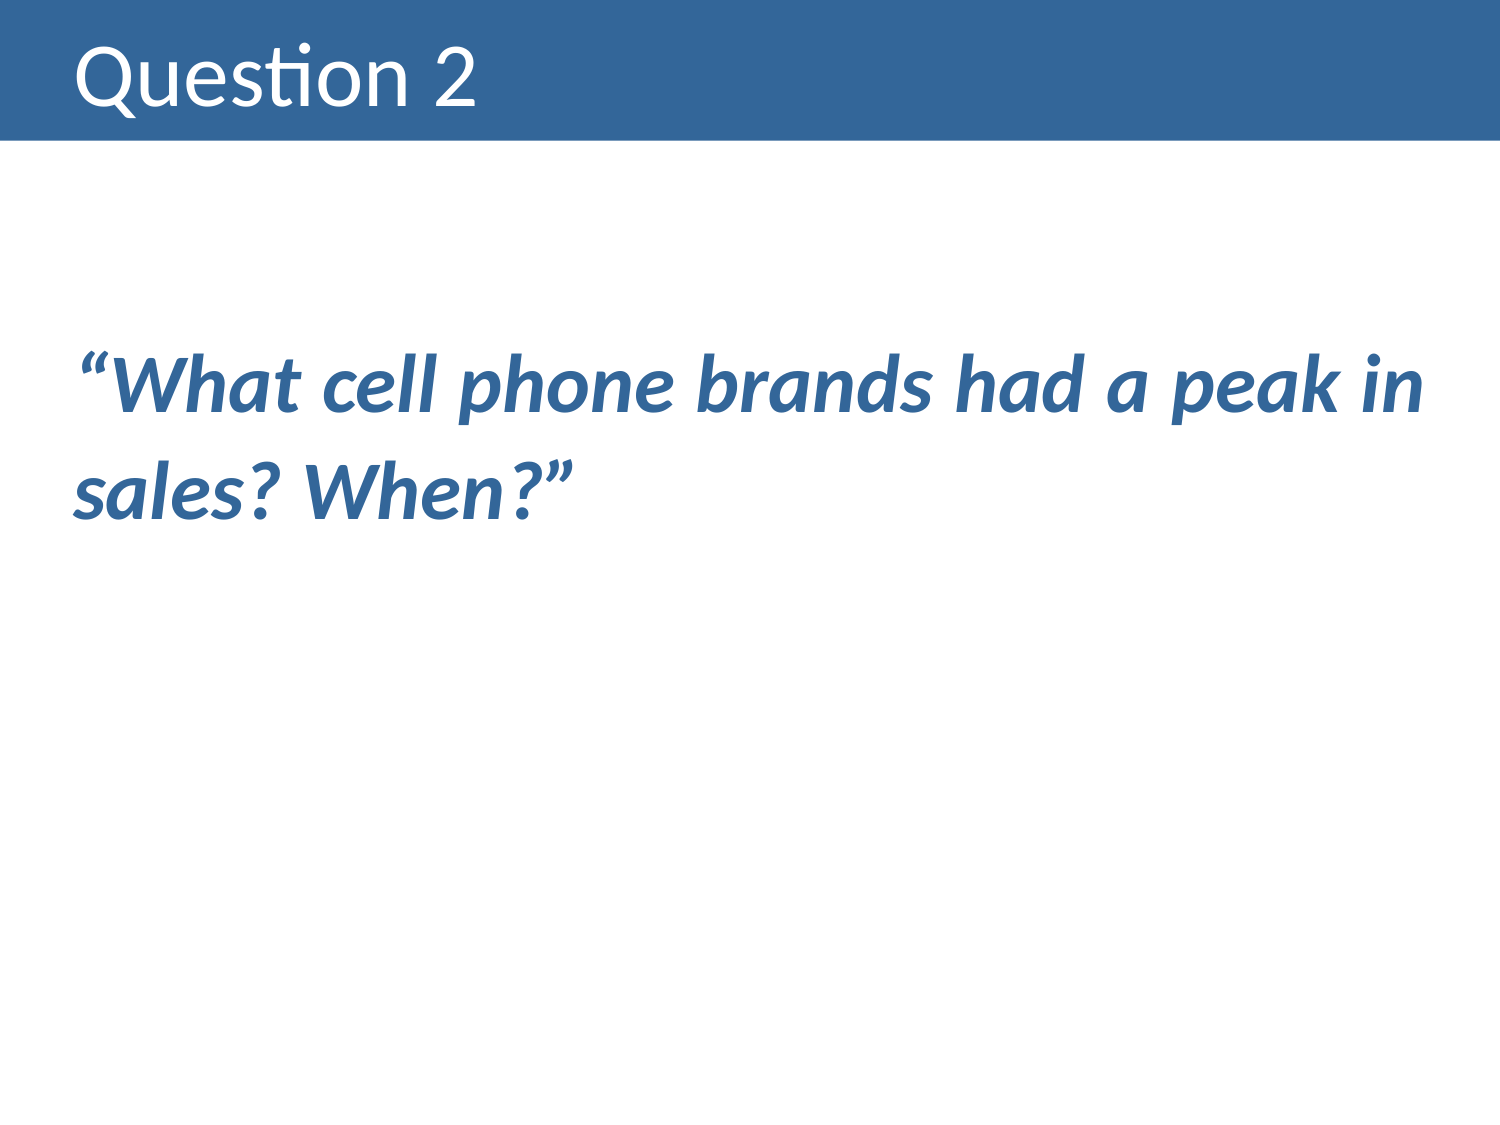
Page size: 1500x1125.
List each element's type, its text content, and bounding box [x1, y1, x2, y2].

title Question 2 [0, 0, 1500, 141]
list “What cell phone brands had a peak in sales? When?” [58, 160, 1442, 1017]
